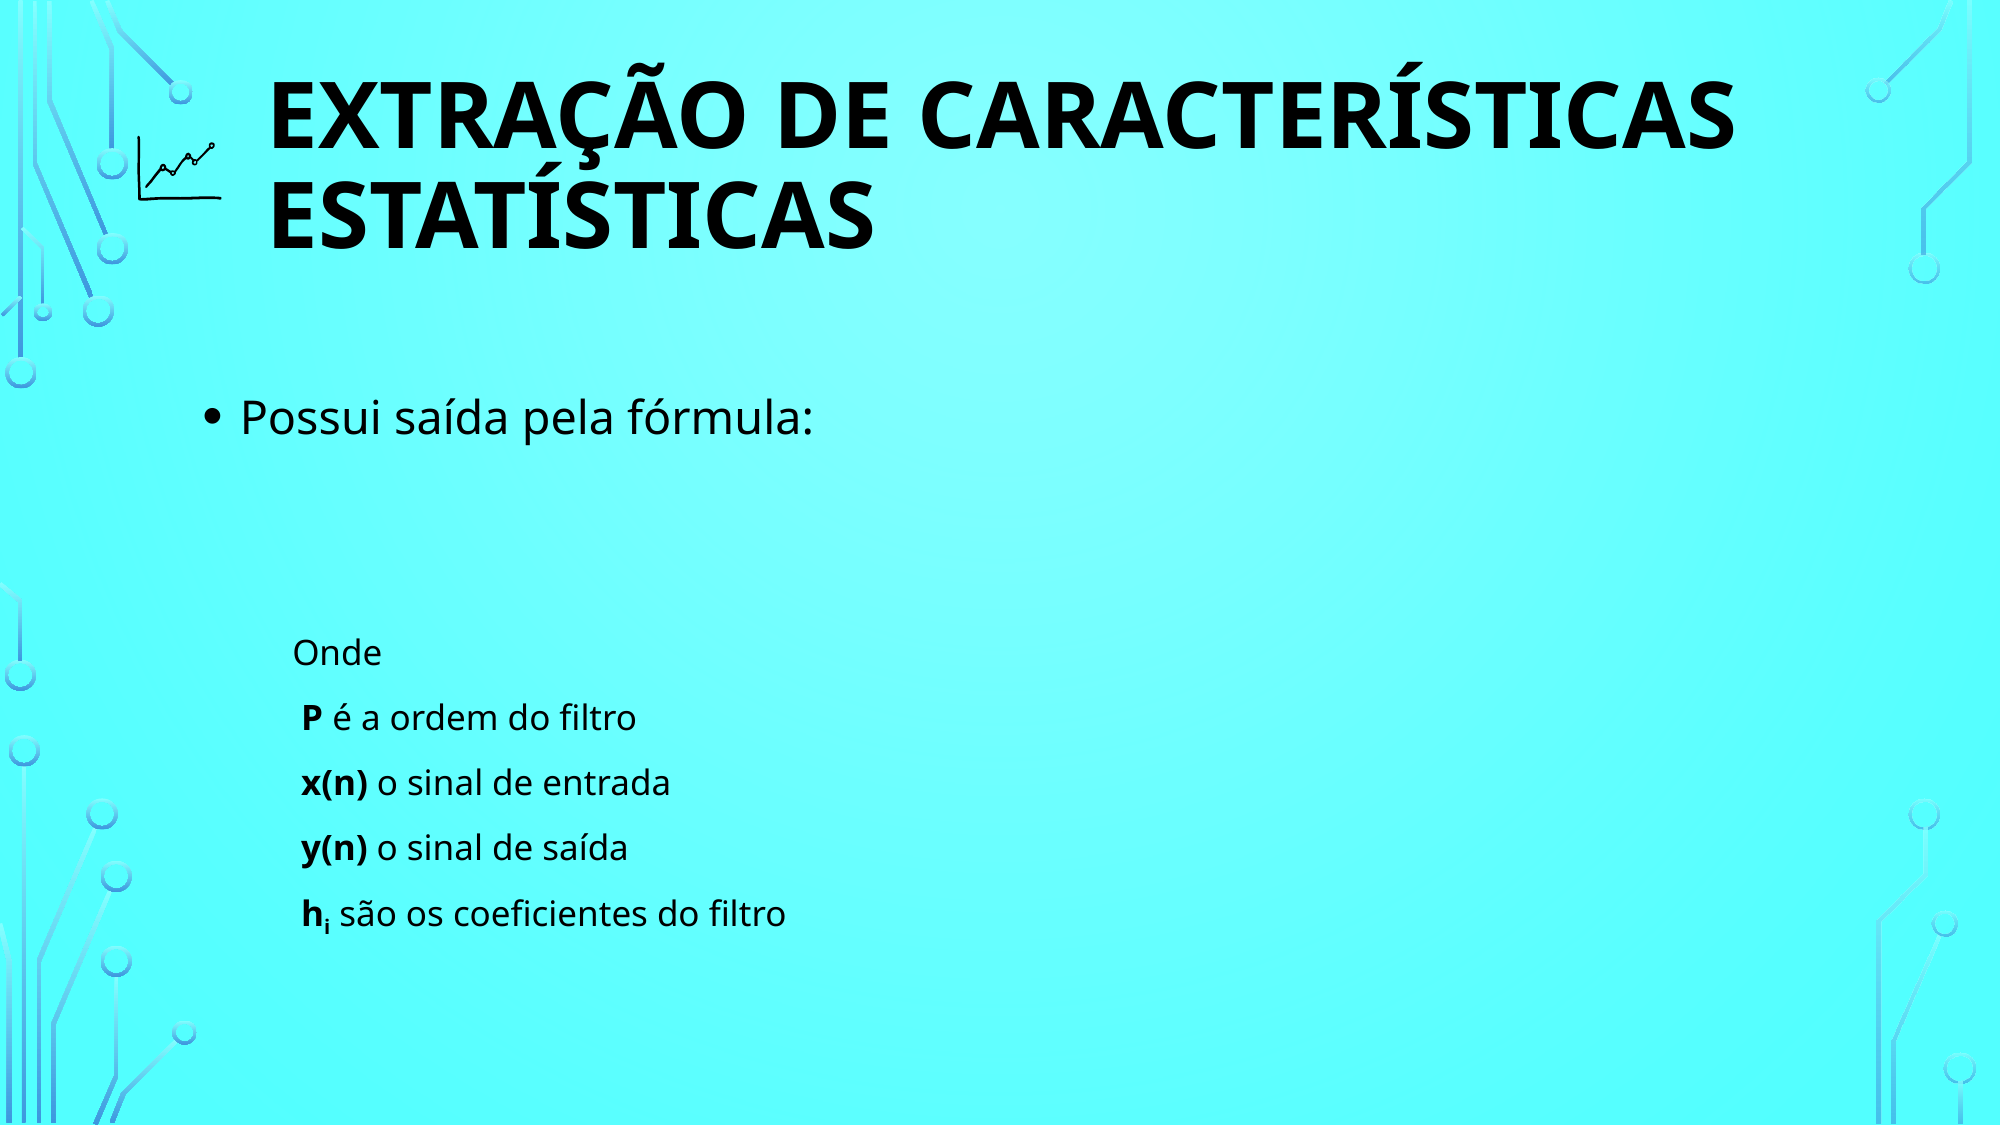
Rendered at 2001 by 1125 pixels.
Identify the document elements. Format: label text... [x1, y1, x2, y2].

text_box [137, 135, 222, 201]
title Extração de Características Estatísticas [251, 59, 1863, 278]
